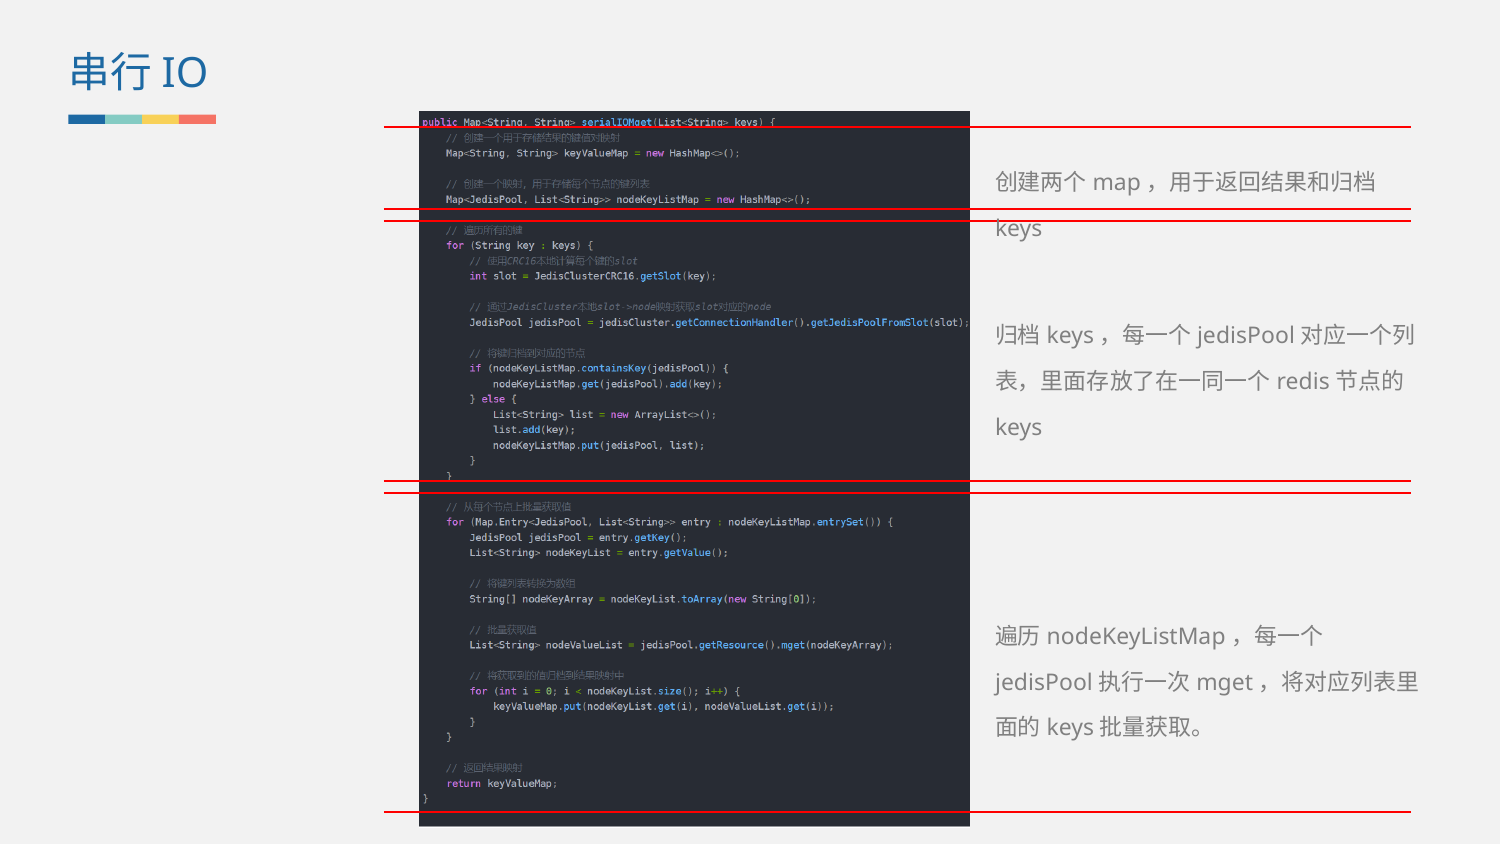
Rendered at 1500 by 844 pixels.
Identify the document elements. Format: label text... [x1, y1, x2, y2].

text_box 串行IO [68, 45, 524, 96]
picture [418, 812, 971, 828]
text_box 归档keys，每一个jedisPool对应一个列表，里面存放了在一同一个redis节点的keys [980, 294, 1440, 448]
picture [418, 222, 971, 480]
picture [418, 127, 971, 208]
picture [418, 482, 971, 492]
text_box 创建两个map，用于返回结果和归档keys [980, 142, 1440, 249]
text_box 遍历nodeKeyListMap，每一个jedisPool执行一次mget，将对应列表里面的keys批量获取。 [980, 595, 1440, 748]
picture [418, 494, 971, 811]
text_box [68, 114, 217, 125]
picture [418, 111, 971, 126]
picture [418, 210, 971, 220]
